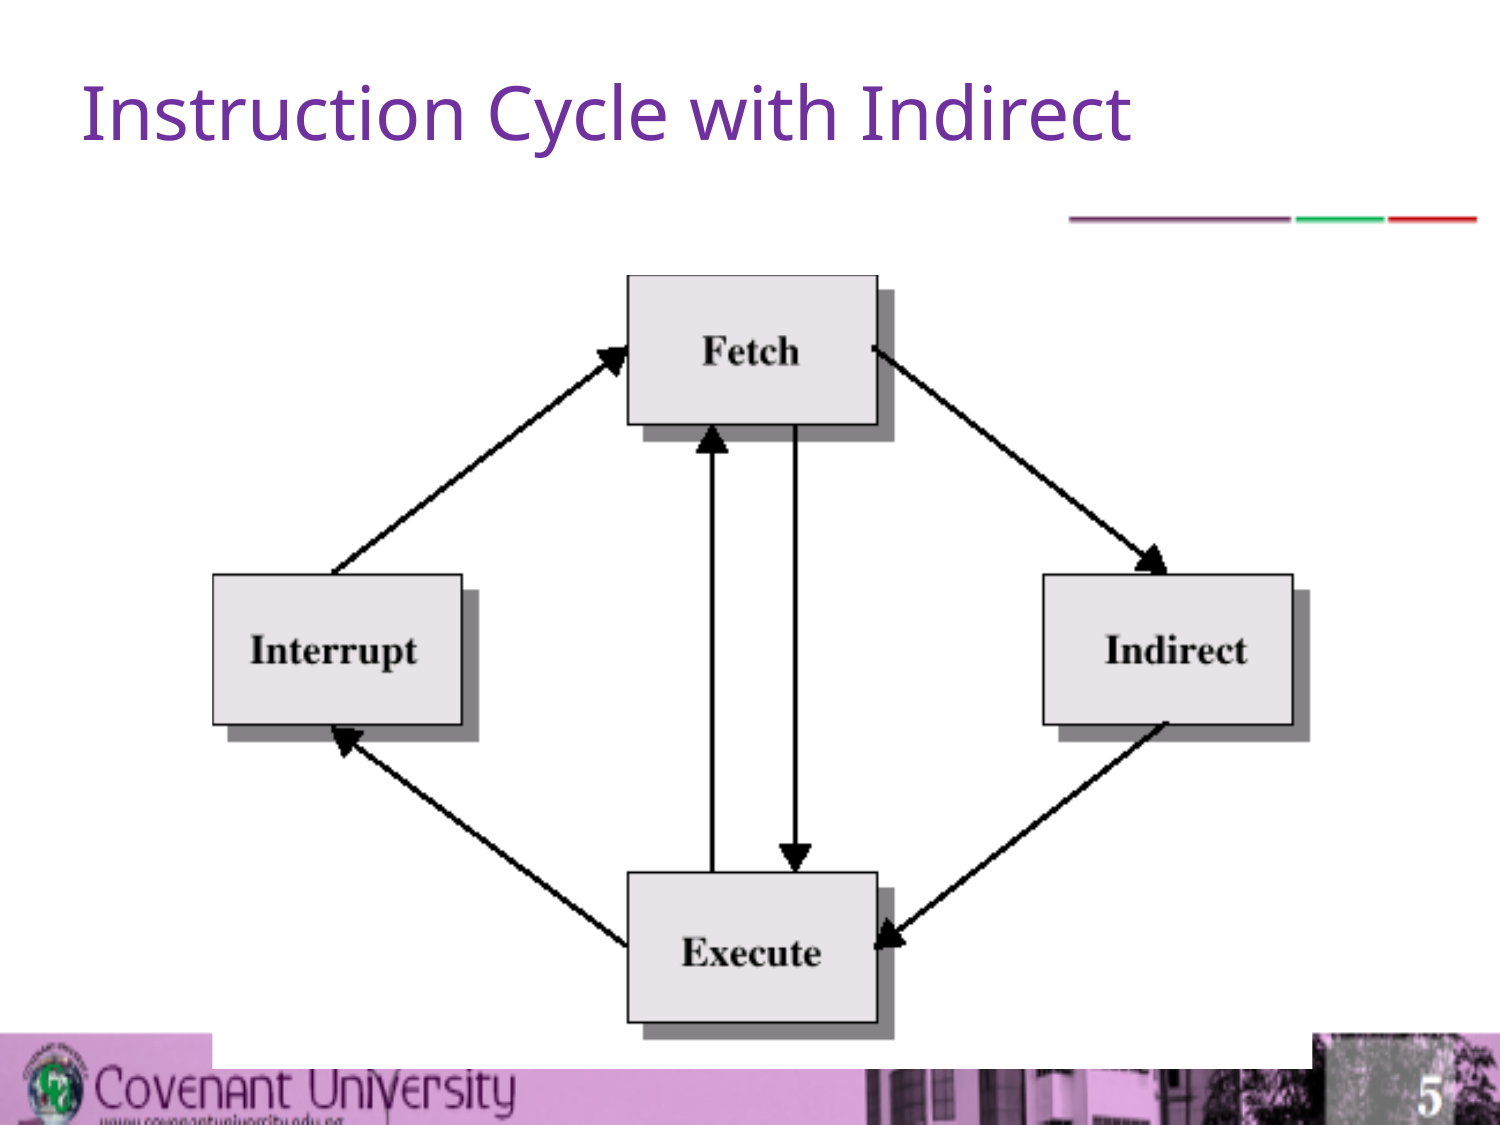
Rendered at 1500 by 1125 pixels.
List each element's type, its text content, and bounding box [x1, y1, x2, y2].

title Instruction Cycle with Indirect [66, 24, 1413, 163]
picture [0, 0, 1500, 1125]
